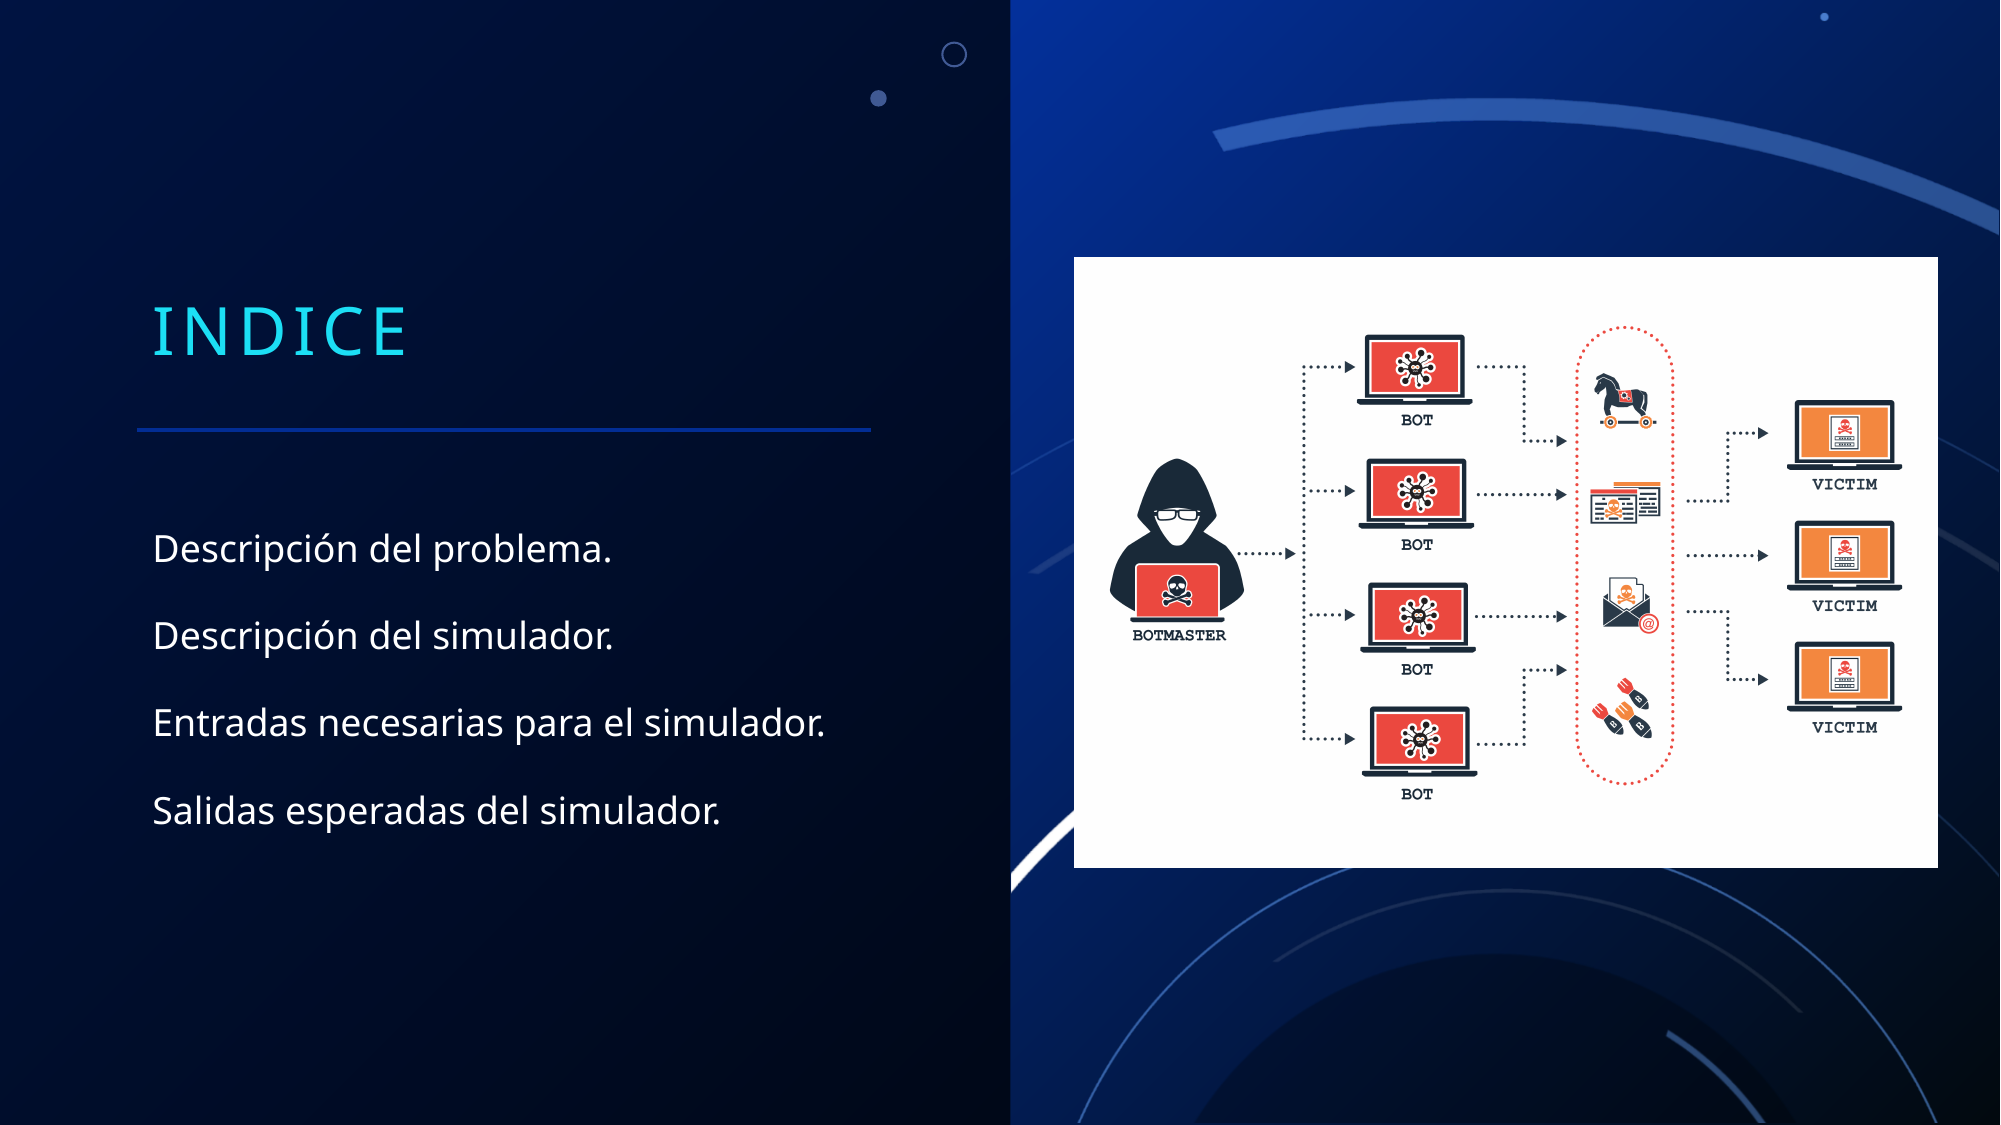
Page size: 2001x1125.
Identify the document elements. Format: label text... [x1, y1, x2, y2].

list Descripción del problema. Descripción del simulador. Entradas necesarias para el simulador. Salidas esperadas del simulador. [137, 508, 871, 1067]
title Indice [137, 59, 871, 378]
picture [1011, 0, 1999, 1123]
